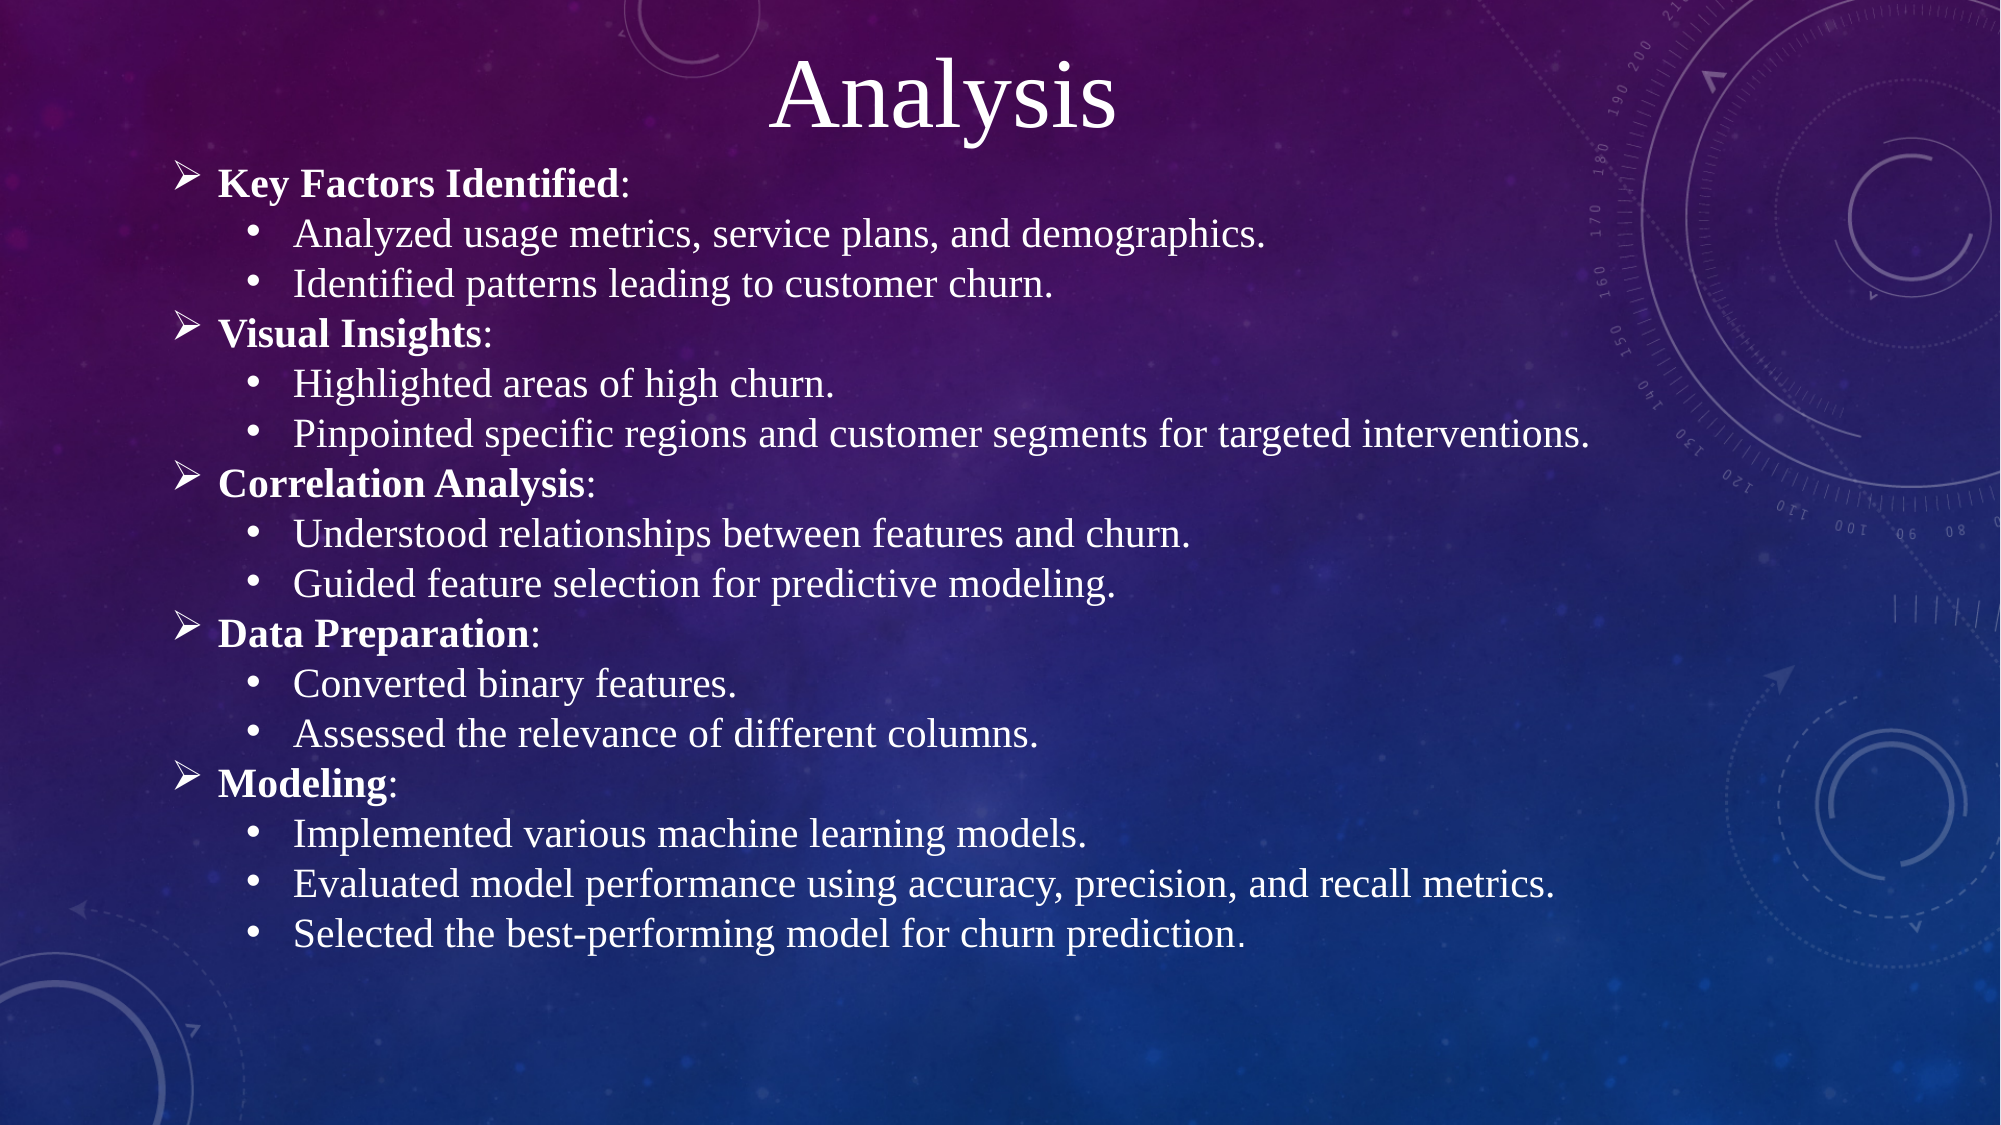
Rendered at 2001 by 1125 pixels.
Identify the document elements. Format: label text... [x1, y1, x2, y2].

title Analysis [112, 0, 1775, 175]
picture [0, 0, 2001, 1125]
list Key Factors Identified: Analyzed usage metrics, service plans, and demographics. Identified patterns leading to customer churn. Visual Insights: Highlighted areas of high churn. Pinpointed specific regions and customer segments for targeted interventions. Correlation Analysis: Understood relationships between features and churn. Guided feature selection for predictive modeling. Data Preparation: Converted binary features. Assessed the relevance of different columns. Modeling: Implemented various machine learning models. Evaluated model performance using accuracy, precision, and recall metrics. Selected the best-performing model for churn prediction. [155, 147, 1748, 1009]
